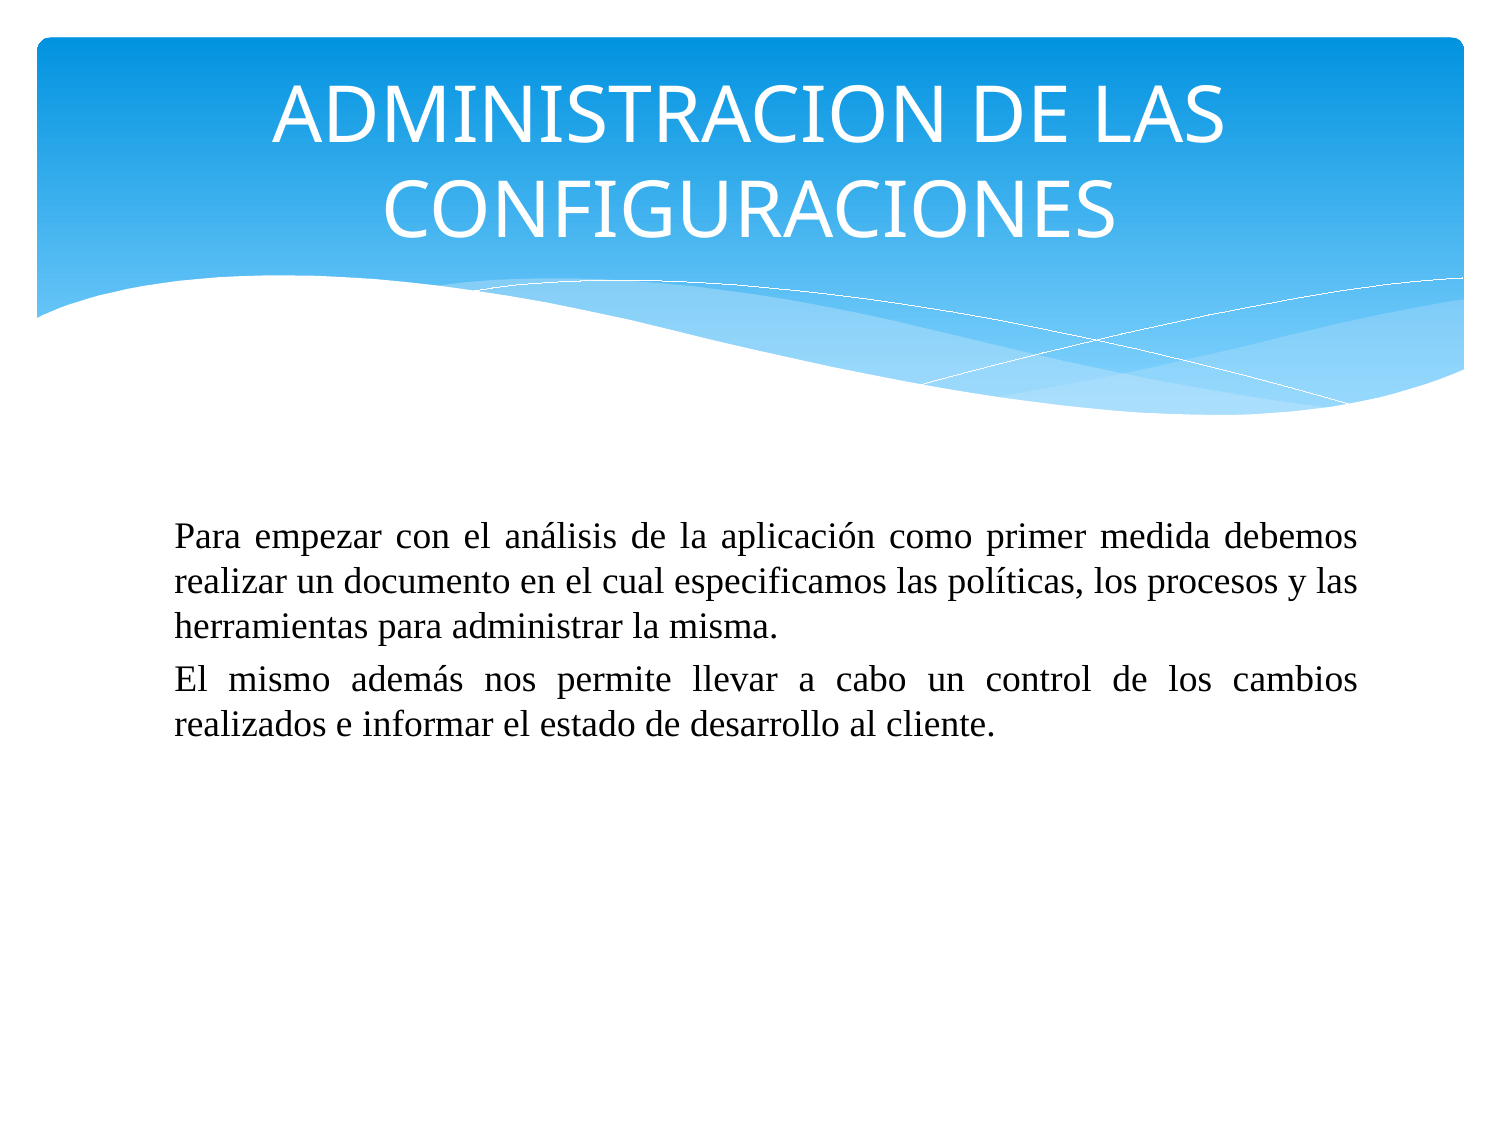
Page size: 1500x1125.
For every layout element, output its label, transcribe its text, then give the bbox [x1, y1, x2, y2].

title ADMINISTRACION DE LAS CONFIGURACIONES [75, 55, 1425, 261]
list Para empezar con el análisis de la aplicación como primer medida debemos realizar un documento en el cual especificamos las políticas, los procesos y las herramientas para administrar la misma. El mismo además nos permite llevar a cabo un control de los cambios realizados e informar el estado de desarrollo al cliente. [159, 503, 1375, 1070]
